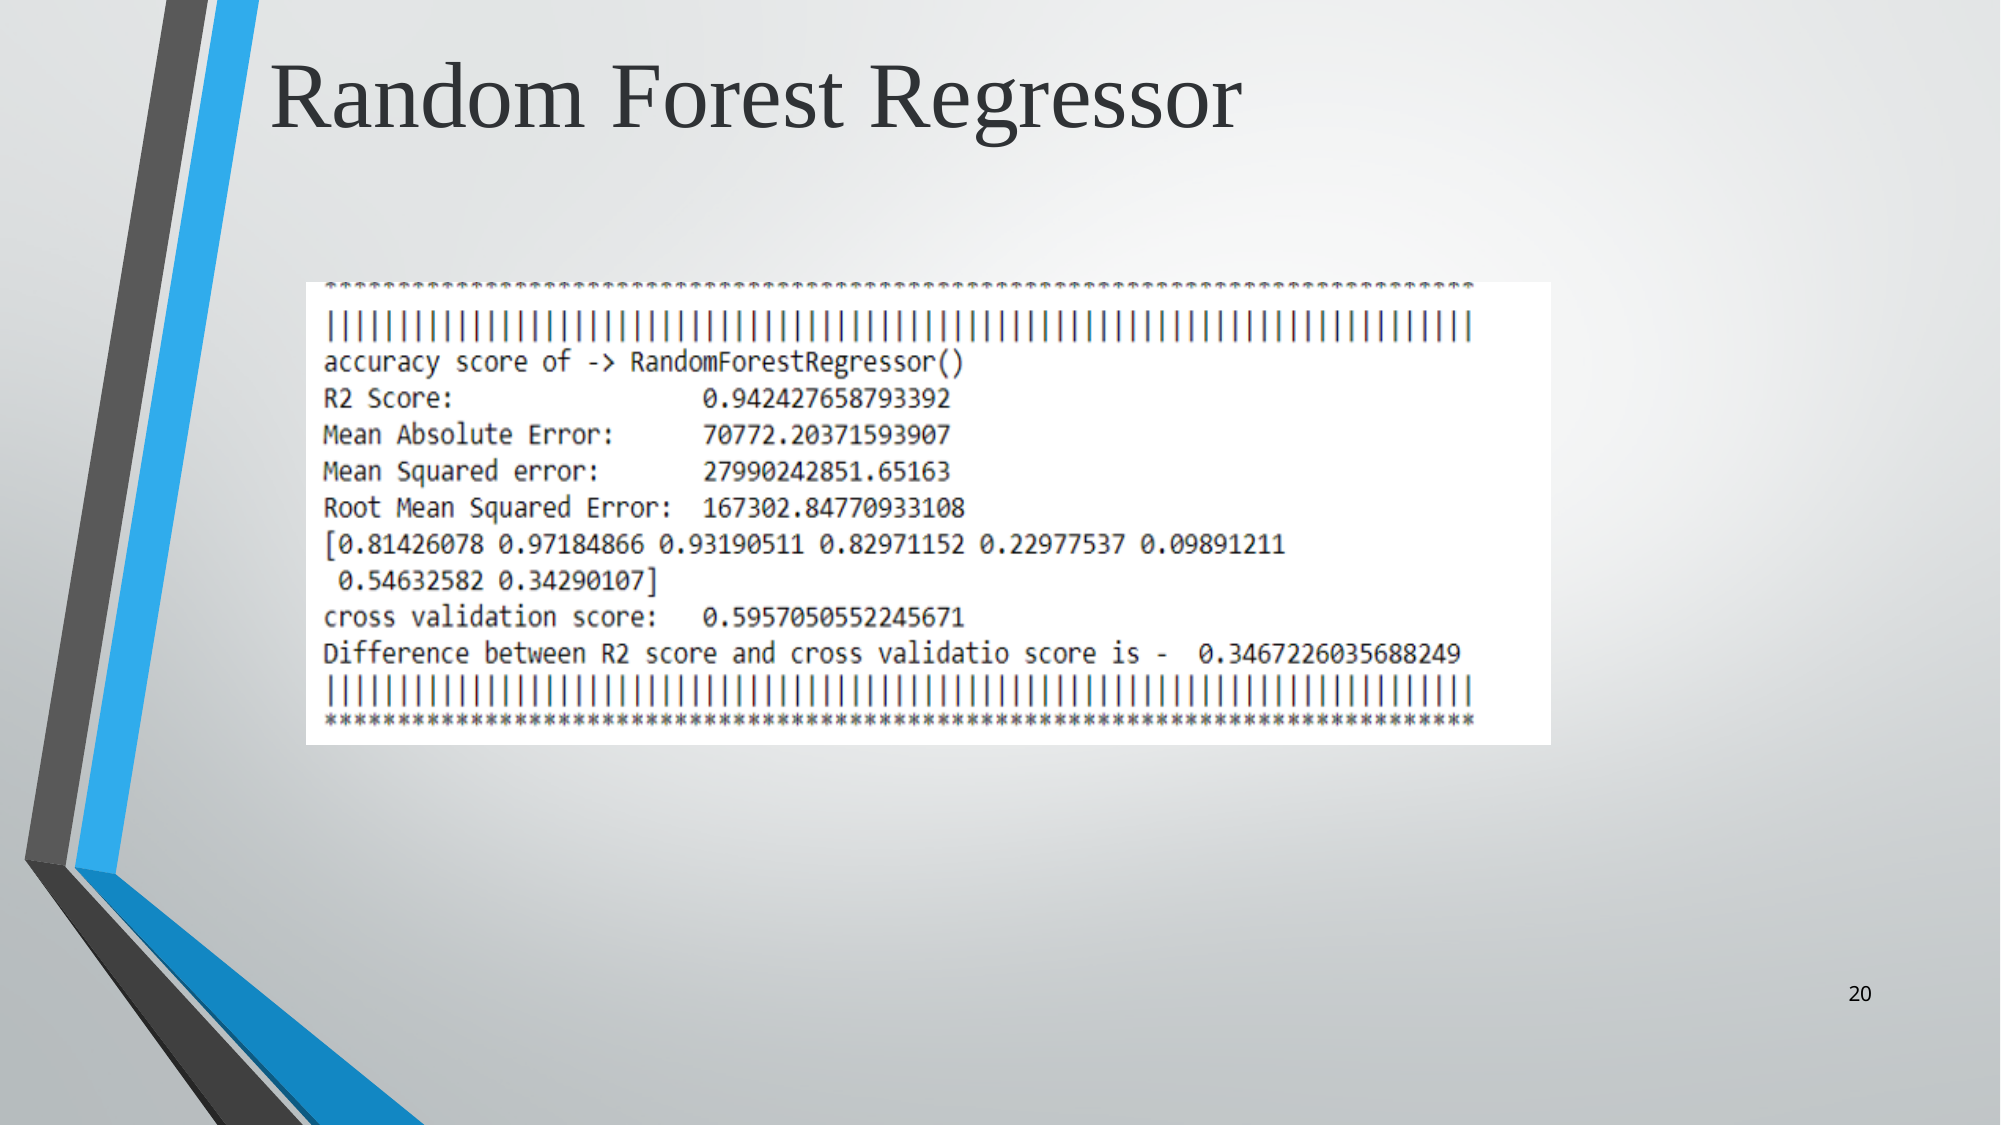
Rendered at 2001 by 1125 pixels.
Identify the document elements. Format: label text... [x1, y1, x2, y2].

slide_number 20 [1796, 965, 1887, 1025]
text_box Random Forest Regressor [254, 38, 1262, 168]
picture [305, 282, 1552, 745]
